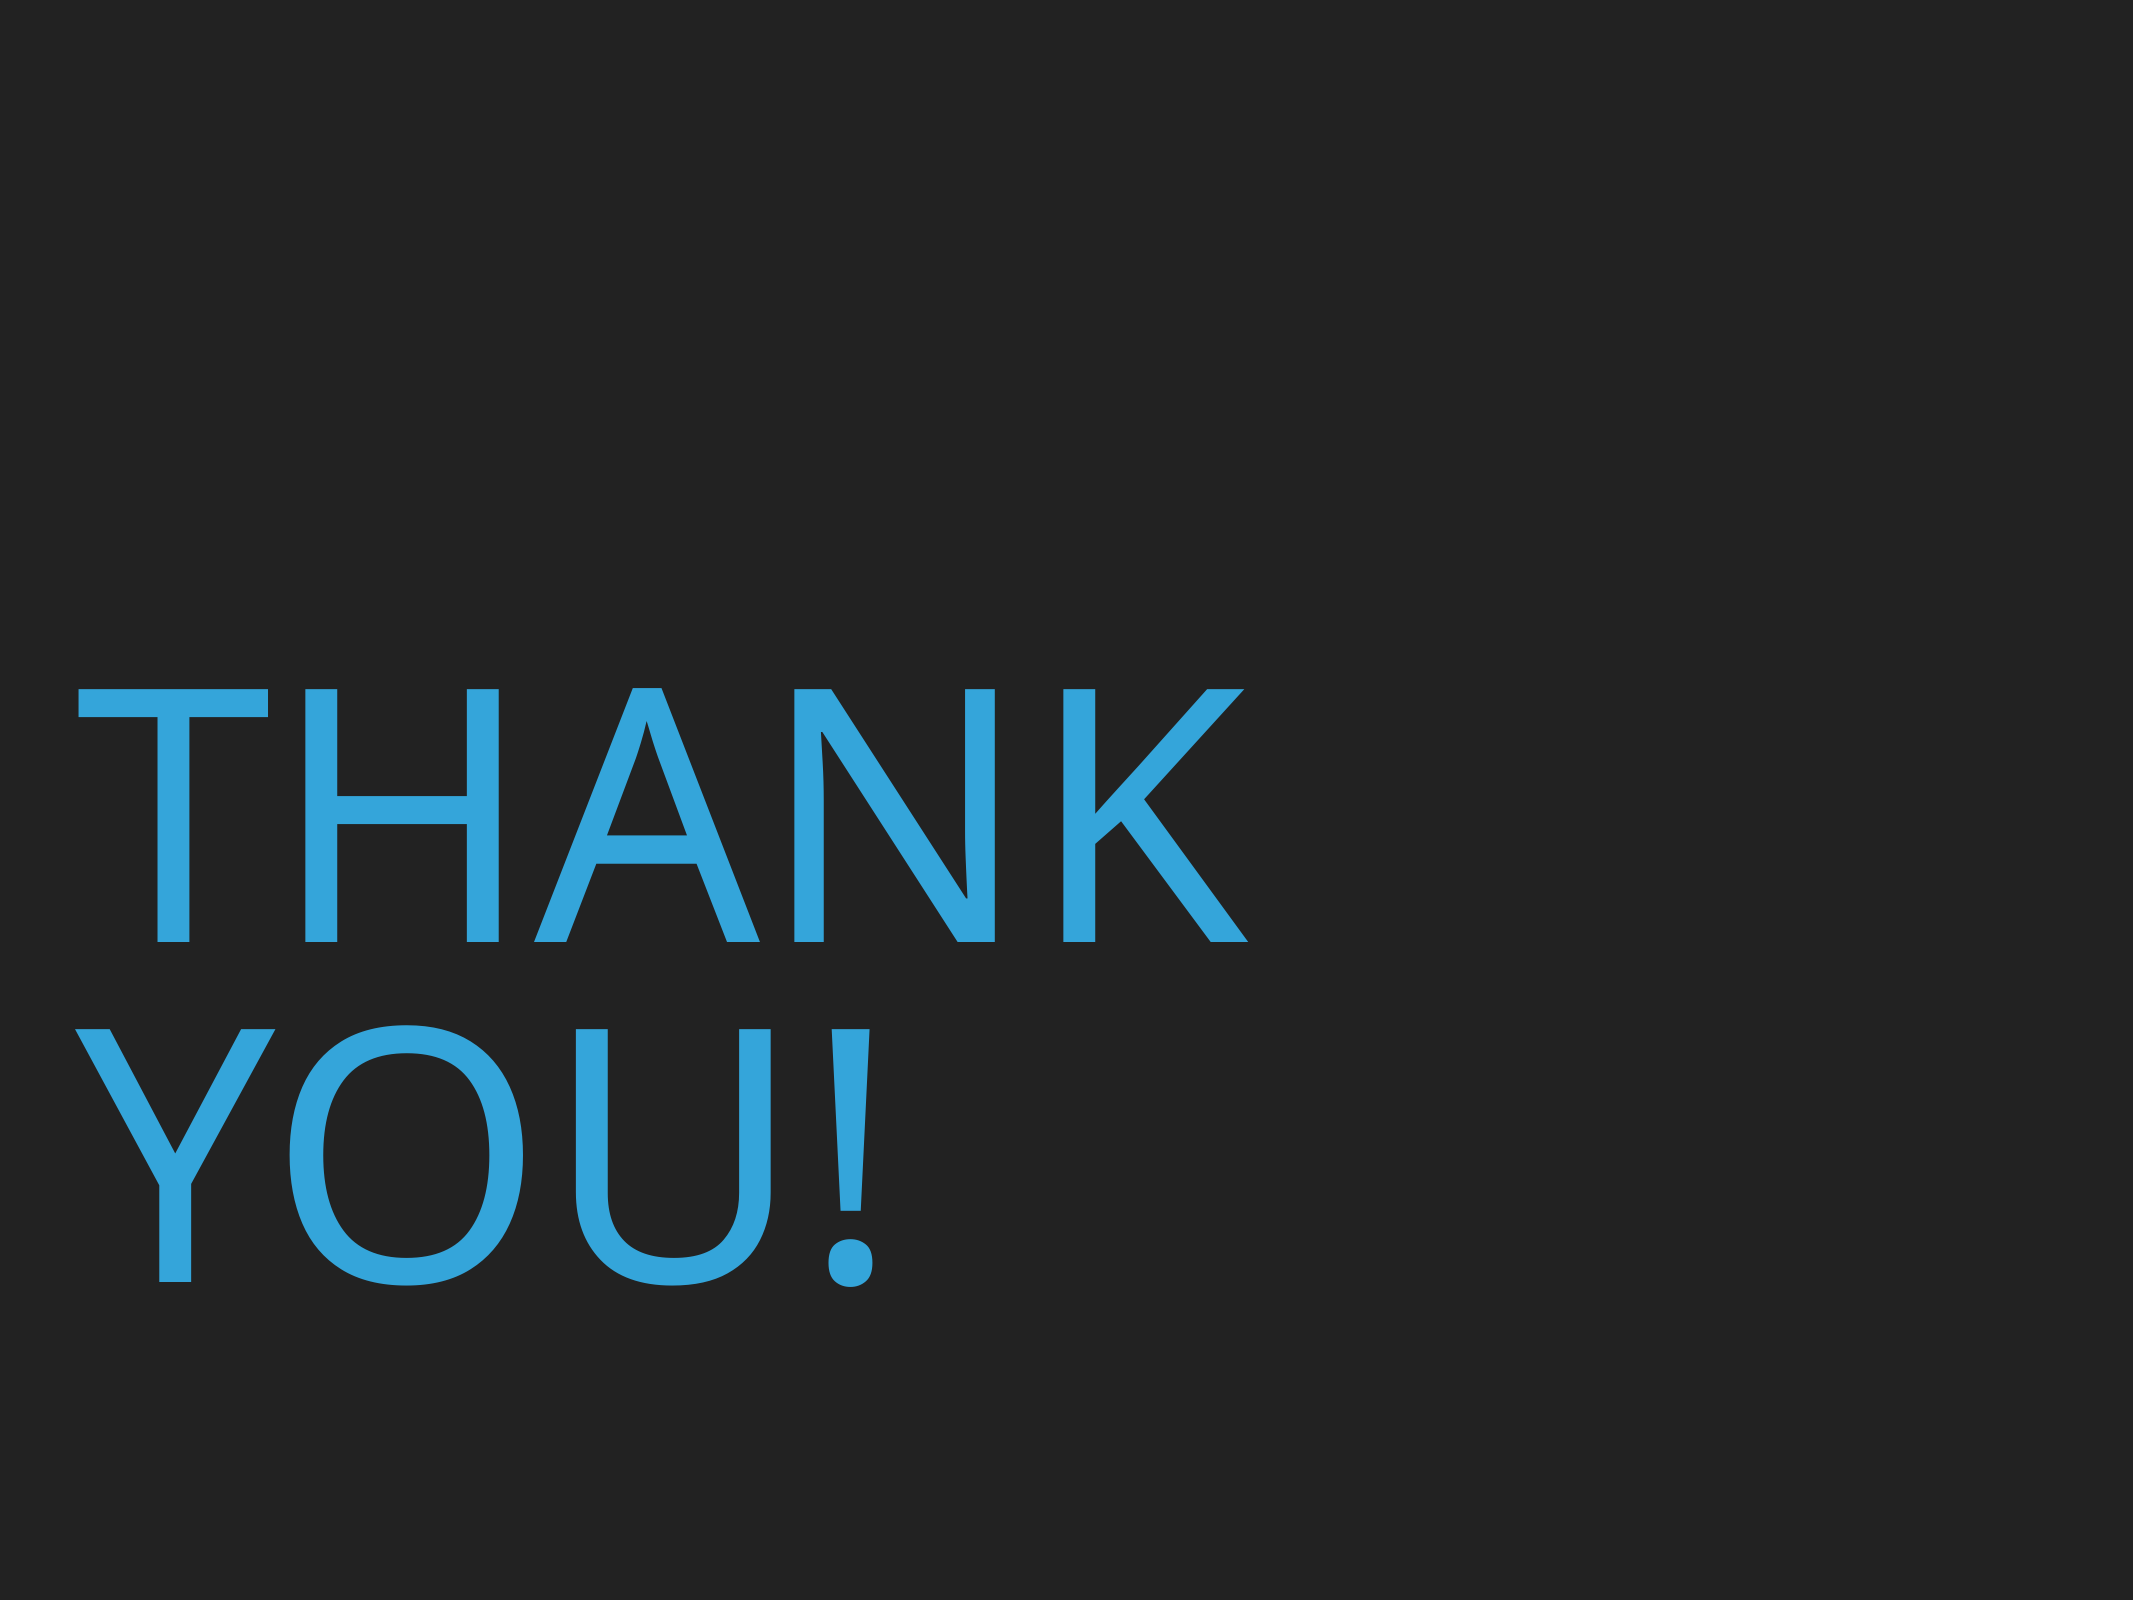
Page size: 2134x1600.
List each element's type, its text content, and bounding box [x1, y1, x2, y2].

title Thank you! [66, 661, 2068, 1405]
